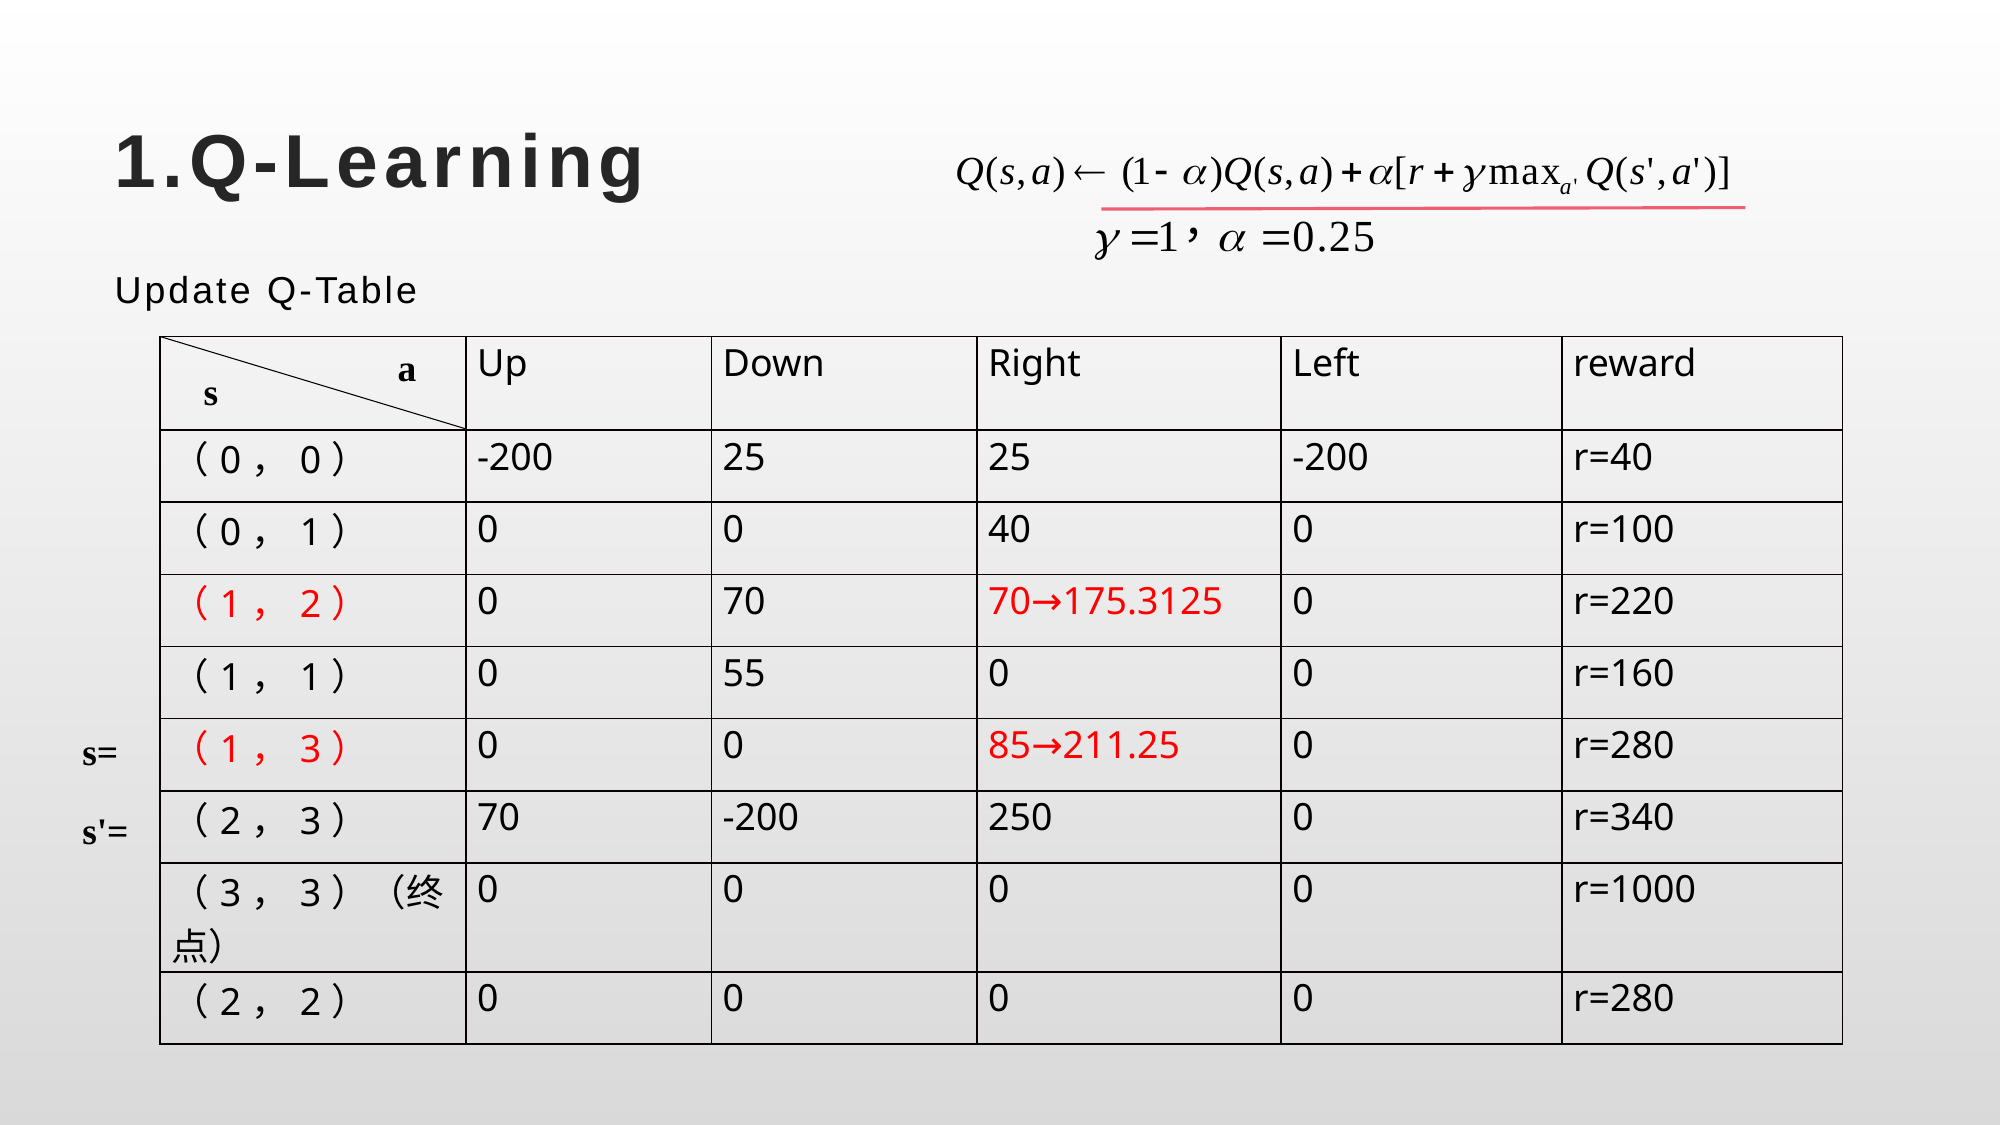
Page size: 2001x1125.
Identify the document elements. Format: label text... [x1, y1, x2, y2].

table_cell 0 [712, 719, 976, 790]
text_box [160, 336, 465, 429]
table_cell 0 [712, 864, 976, 971]
table_cell （3，3）（终点） [161, 864, 465, 971]
table_cell （2，2） [161, 973, 465, 1043]
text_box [1086, 210, 1378, 270]
table_header reward [1563, 337, 1842, 429]
table_cell 0 [467, 973, 711, 1043]
table_cell 0 [467, 647, 711, 718]
text_box s= [67, 720, 161, 781]
table_cell （0，1） [161, 503, 465, 574]
table_cell 85→211.25 [978, 719, 1280, 790]
table_cell 25 [712, 431, 976, 501]
table_cell 0 [978, 647, 1280, 718]
table_cell r=220 [1563, 575, 1842, 646]
table_cell 70 [712, 575, 976, 646]
table_cell 0 [467, 864, 711, 971]
table_cell （2，3） [161, 792, 465, 862]
table_cell r=280 [1563, 719, 1842, 790]
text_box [950, 144, 1735, 205]
list Update Q-Table [99, 244, 1900, 1026]
table_cell （0，0） [161, 431, 465, 501]
table_cell r=280 [1563, 973, 1842, 1043]
table_cell 0 [1282, 864, 1561, 971]
table_cell 0 [1282, 973, 1561, 1043]
table_cell 25 [978, 431, 1280, 501]
table_header Right [978, 337, 1280, 429]
table_cell 0 [467, 719, 711, 790]
table_cell r=40 [1563, 431, 1842, 501]
table_cell r=1000 [1563, 864, 1842, 971]
table_header Left [1282, 337, 1561, 429]
table_cell r=340 [1563, 792, 1842, 862]
table_cell 0 [1282, 792, 1561, 862]
table_cell 0 [978, 864, 1280, 971]
table_cell 250 [978, 792, 1280, 862]
text_box s'= [67, 799, 161, 860]
table_cell 70 [467, 792, 711, 862]
table_cell -200 [1282, 431, 1561, 501]
table_cell -200 [467, 431, 711, 501]
table_cell （1，1） [161, 647, 465, 718]
table_cell 0 [1282, 575, 1561, 646]
table_header Up [467, 337, 711, 429]
table_cell 40 [978, 503, 1280, 574]
table_cell 55 [712, 647, 976, 718]
table_cell 0 [1282, 647, 1561, 718]
table_cell r=160 [1563, 647, 1842, 718]
table_cell 0 [1282, 503, 1561, 574]
table_cell 0 [712, 503, 976, 574]
table_cell 0 [467, 503, 711, 574]
table_cell 0 [978, 973, 1280, 1043]
text_box a [465, 336, 476, 397]
table_cell 0 [467, 575, 711, 646]
title 1.Q-Learning [99, 99, 1900, 216]
table_cell 70→175.3125 [978, 575, 1280, 646]
table_cell r=100 [1563, 503, 1842, 574]
table_cell （1，2） [161, 575, 465, 646]
table_header Down [712, 337, 976, 429]
table_cell 0 [1282, 719, 1561, 790]
table_cell （1，3） [161, 719, 465, 790]
table_cell 0 [712, 973, 976, 1043]
table_cell -200 [712, 792, 976, 862]
